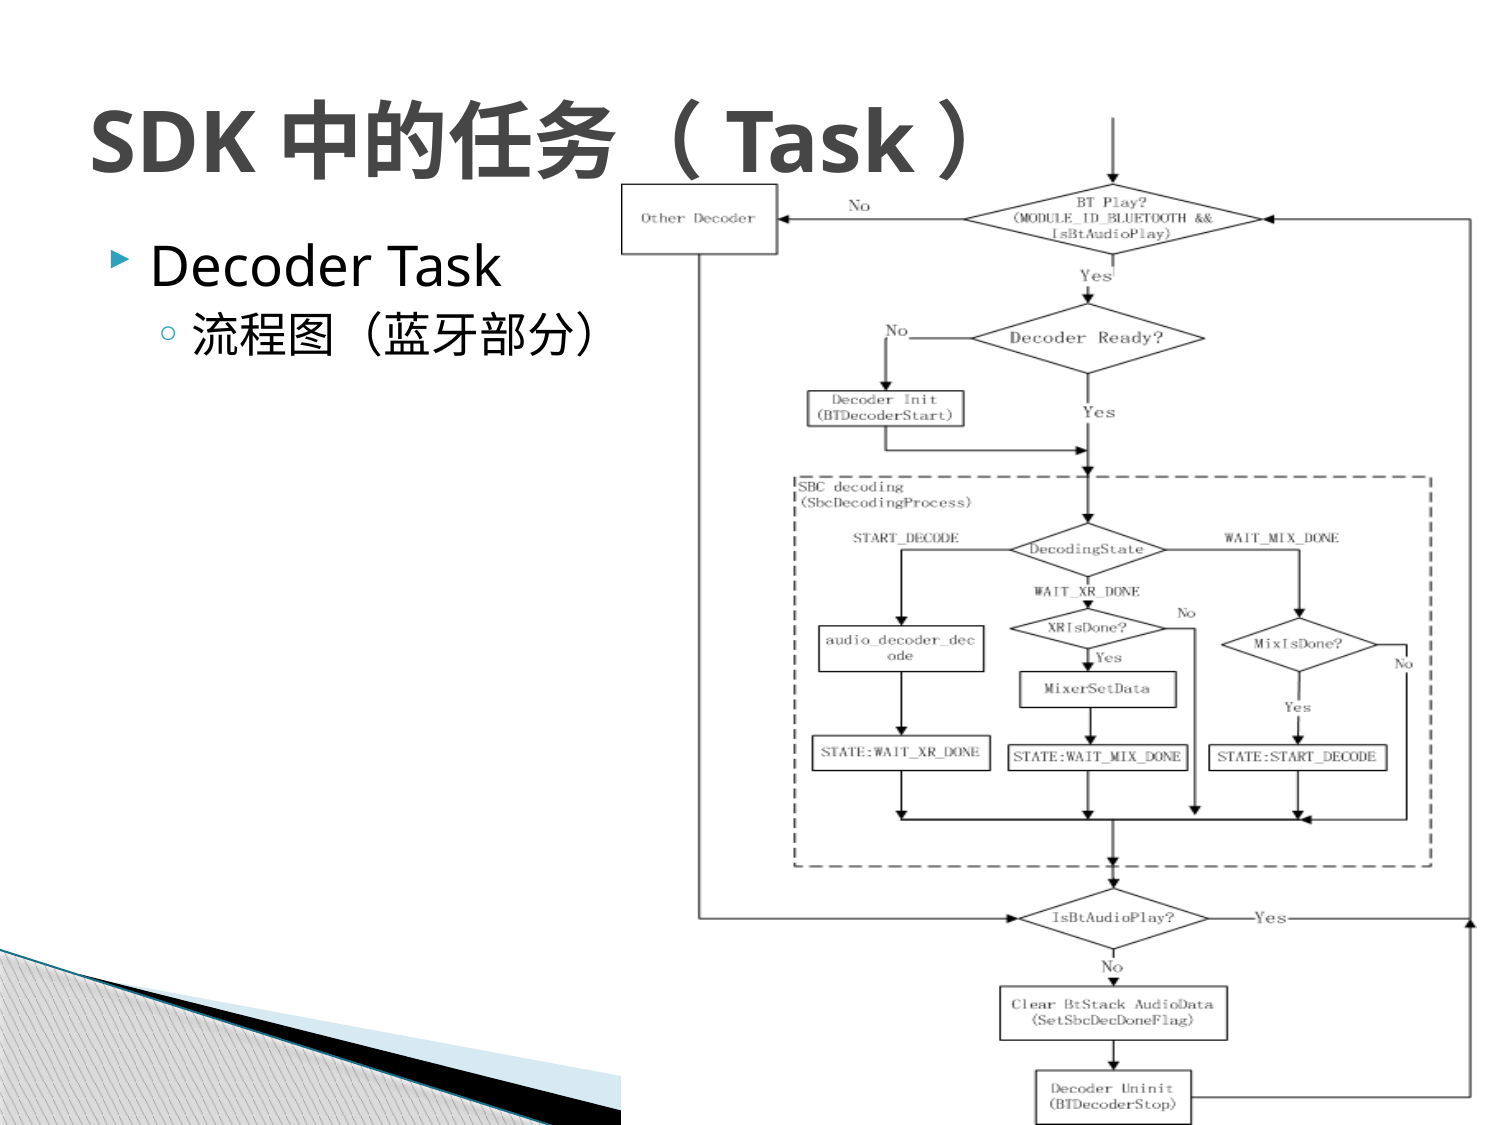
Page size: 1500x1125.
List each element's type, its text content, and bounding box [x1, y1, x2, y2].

title SDK中的任务（Task） [75, 45, 1425, 233]
picture [620, 116, 1477, 1125]
list Decoder Task 流程图（蓝牙部分） [75, 233, 614, 1043]
